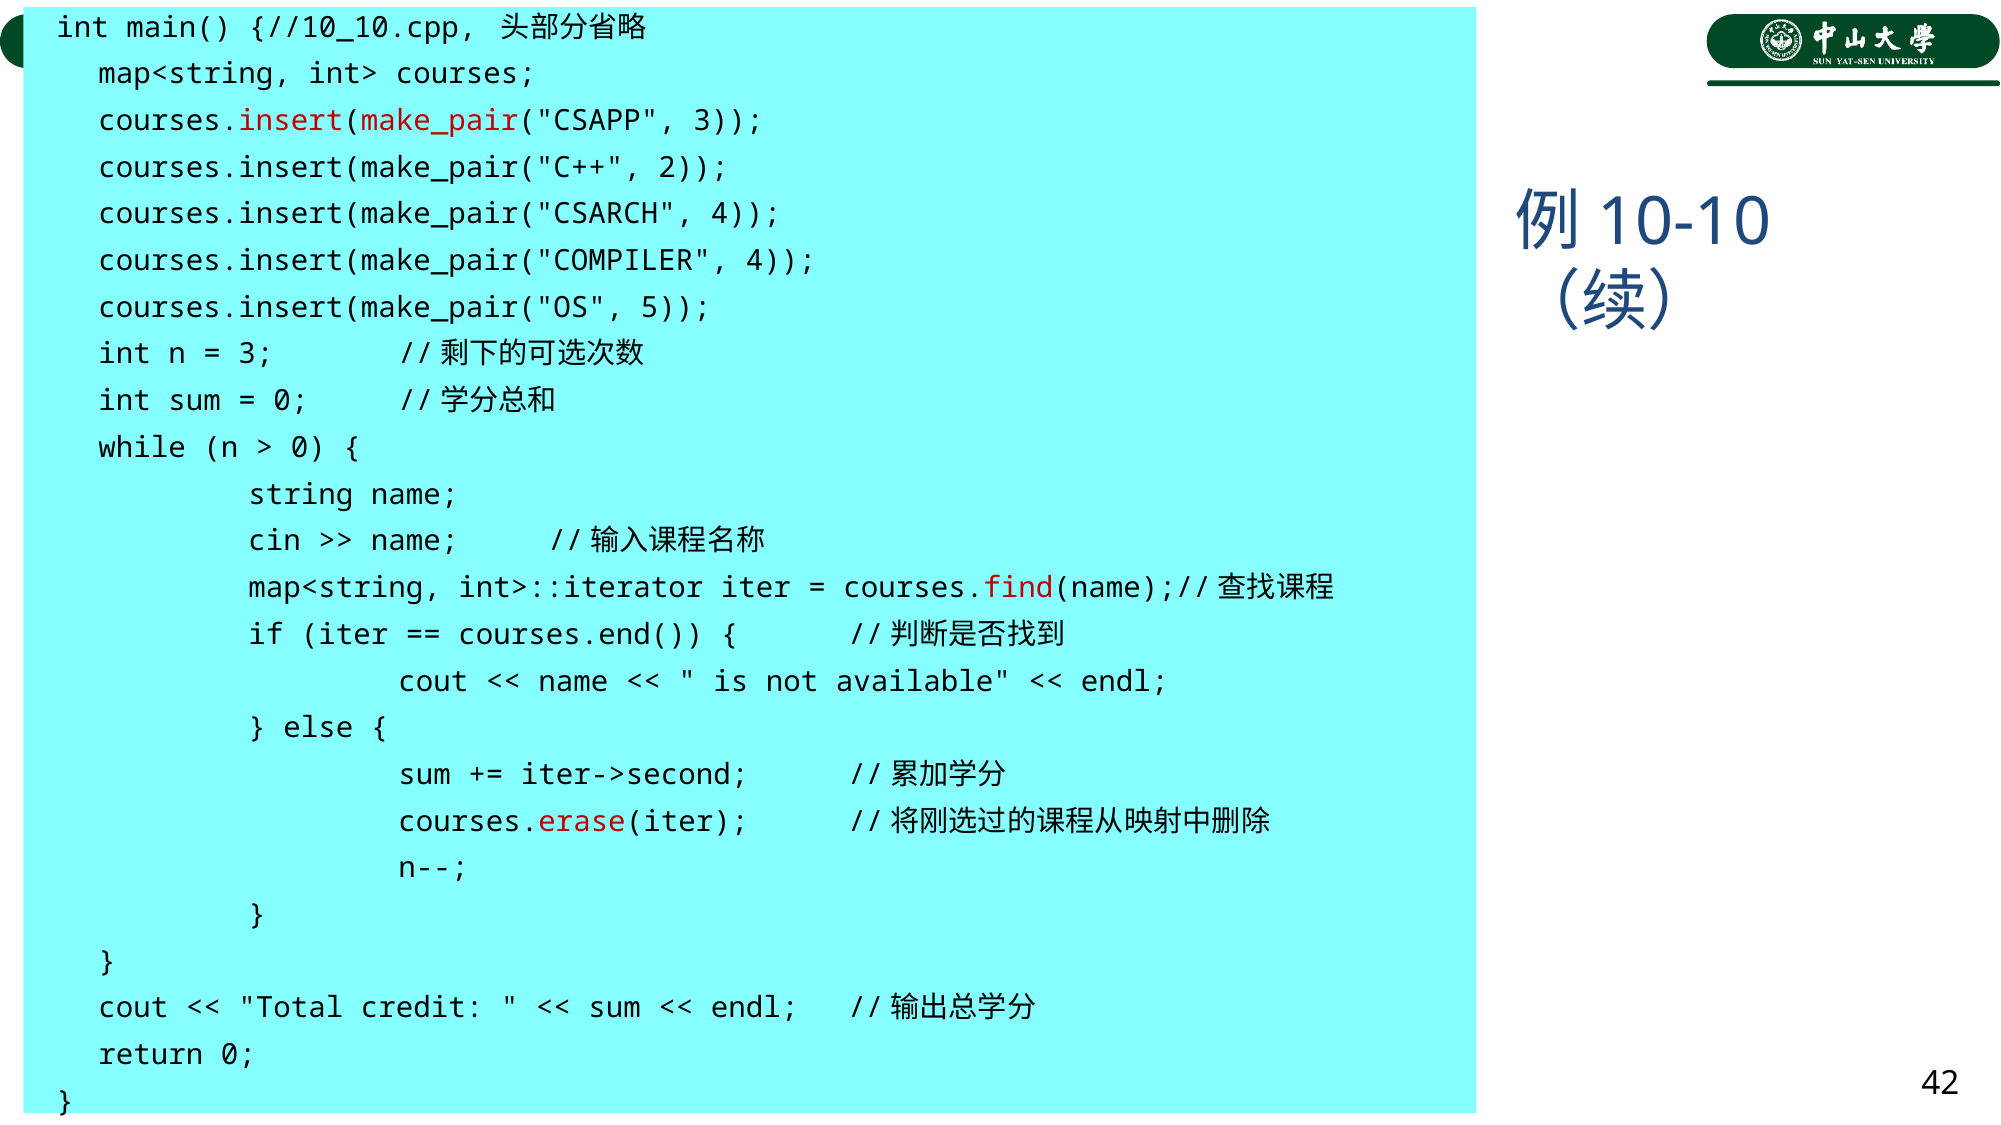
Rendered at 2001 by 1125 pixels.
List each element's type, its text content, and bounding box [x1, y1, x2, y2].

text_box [1706, 14, 2000, 87]
text_box 10 [0, 13, 23, 69]
text_box int main() {//10_10.cpp, 头部分省略 map<string, int> courses; courses.insert(make_pair("CSAPP", 3)); courses.insert(make_pair("C++", 2)); courses.insert(make_pair("CSARCH", 4)); courses.insert(make_pair("COMPILER", 4)); courses.insert(make_pair("OS", 5)); int n = 3; //剩下的可选次数 int sum = 0; //学分总和 while (n > 0) { string name; cin >> name; //输入课程名称 map<string, int>::iterator iter = courses.find(name);//查找课程 if (iter == courses.end()) { //判断是否找到 cout << name << " is not available" << endl; } else { sum += iter->second; //累加学分 courses.erase(iter); //将刚选过的课程从映射中删除 n--; } } cout << "Total credit: " << sum << endl; //输出总学分 return 0; } [23, 7, 1477, 1113]
text_box 例10-10（续） [1499, 169, 2000, 345]
slide_number 42 [1901, 1053, 1975, 1114]
text_box 泛型 [137, 0, 302, 7]
picture [1749, 8, 1957, 82]
